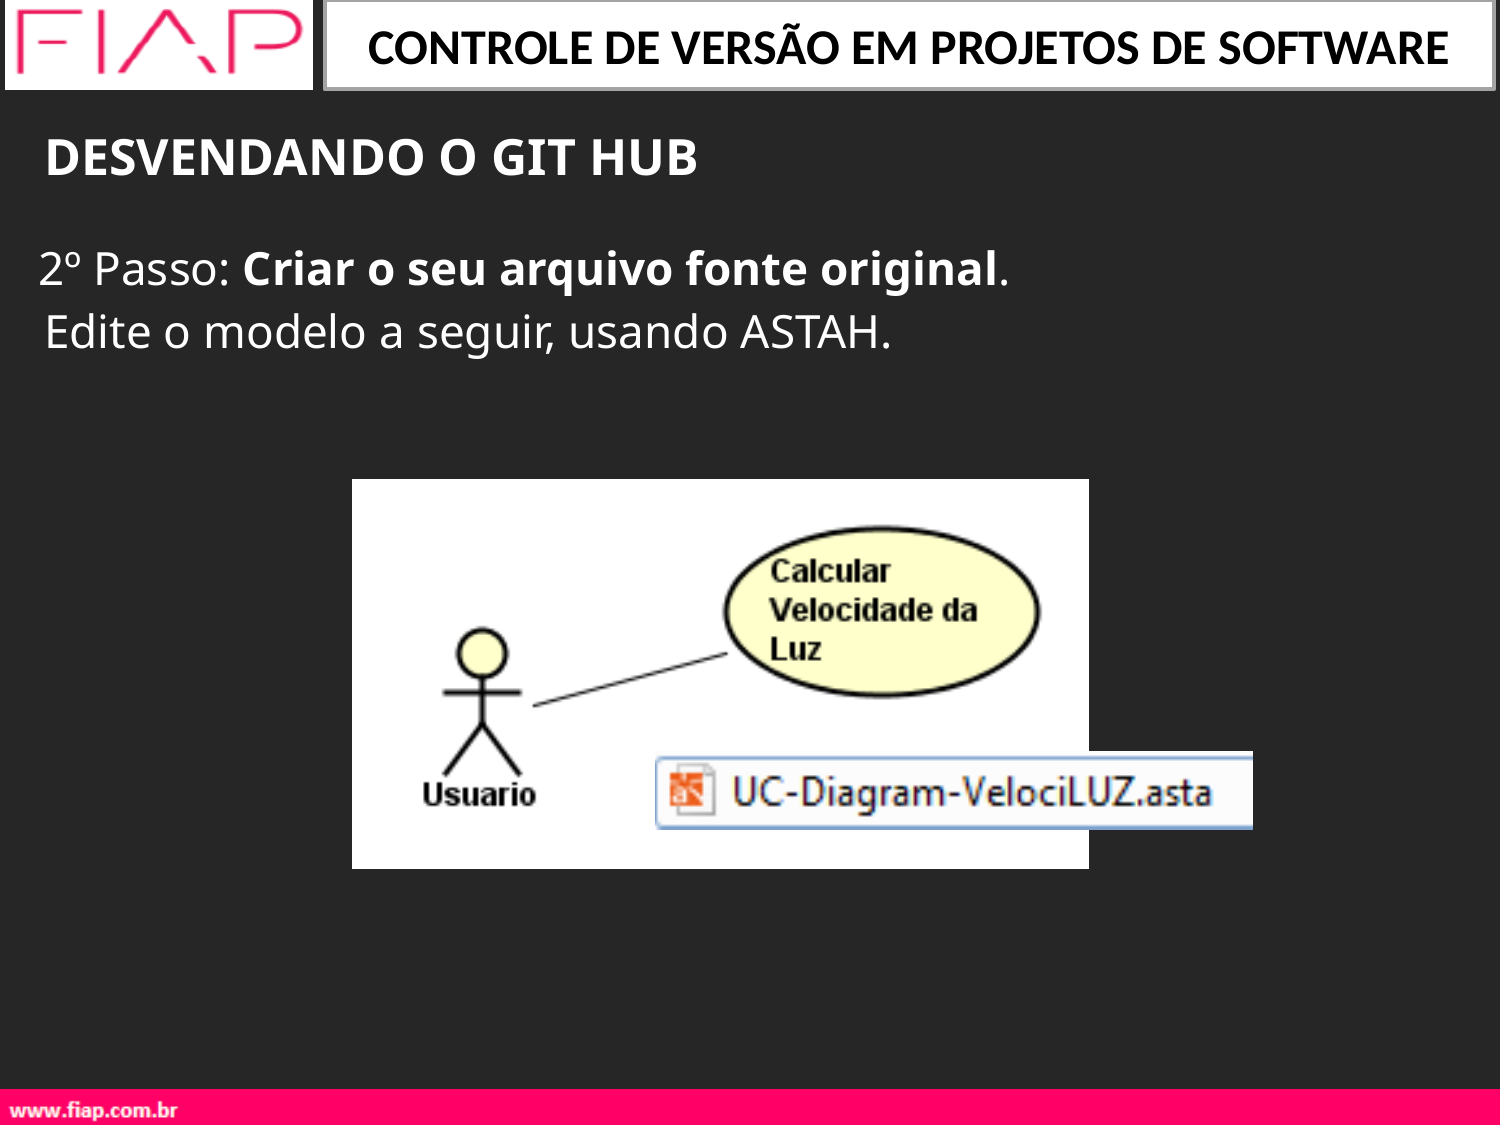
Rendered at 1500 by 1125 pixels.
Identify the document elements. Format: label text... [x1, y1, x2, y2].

text_box DESVENDANDO O GIT HUB [29, 118, 1413, 186]
text_box Edite o modelo a seguir, usando ASTAH. [29, 295, 1467, 358]
text_box 2º Passo: Criar o seu arquivo fonte original. [23, 232, 1478, 295]
picture [352, 479, 1253, 869]
